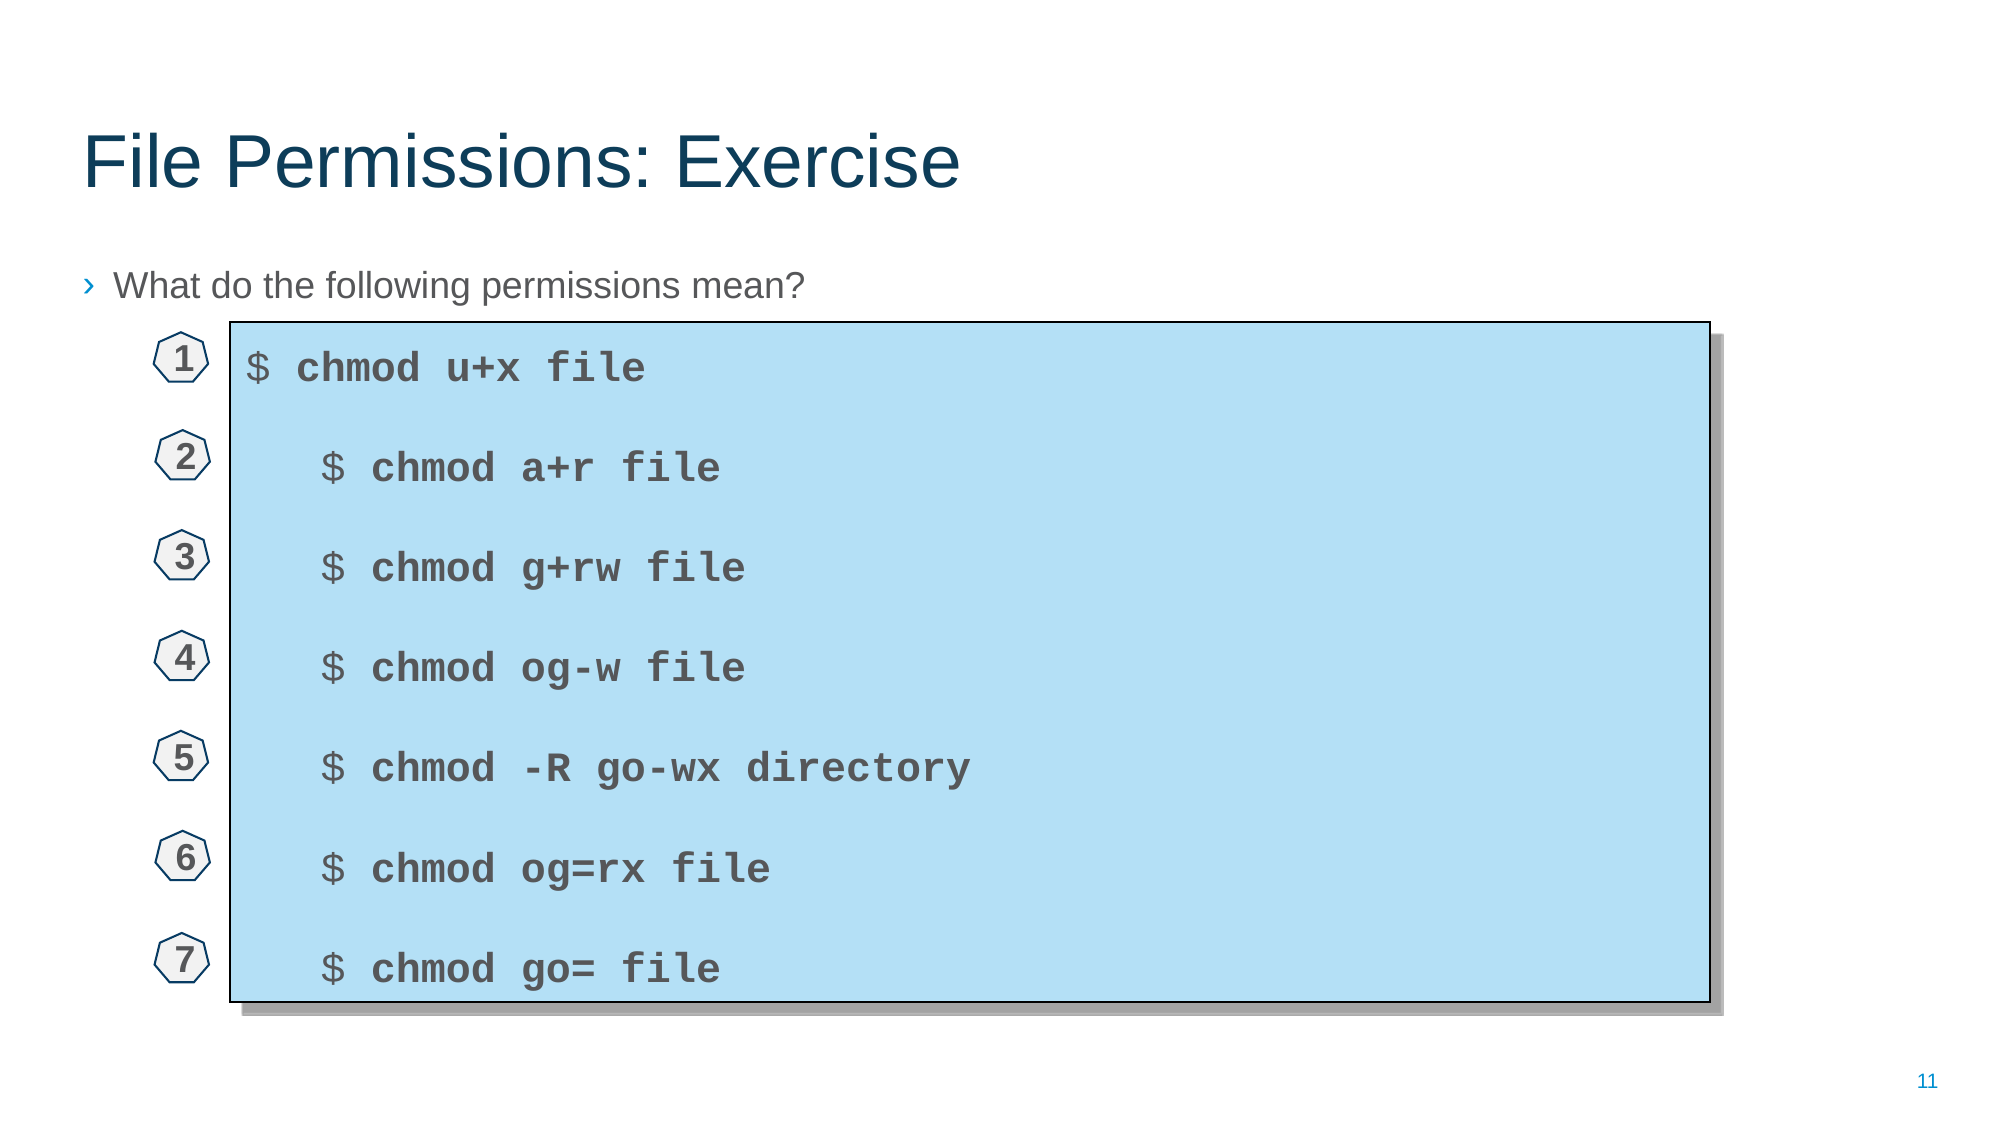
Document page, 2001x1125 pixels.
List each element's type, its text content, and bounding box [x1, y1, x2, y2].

text_box 1 [153, 332, 209, 382]
text_box $ chmod u+x file $ chmod a+r file $ chmod g+rw file $ chmod og-w file $ chmod -R go-wx directory $ chmod og=rx file $ chmod go= file [230, 321, 1711, 1002]
text_box 2 [155, 430, 210, 480]
text_box 6 [155, 830, 210, 881]
text_box 3 [154, 530, 209, 580]
text_box File Permissions: Exercise [67, 20, 1565, 210]
text_box 5 [153, 730, 209, 781]
text_box 7 [154, 932, 209, 983]
text_box 4 [154, 630, 209, 681]
text_box What do the following permissions mean? [67, 253, 1939, 1000]
